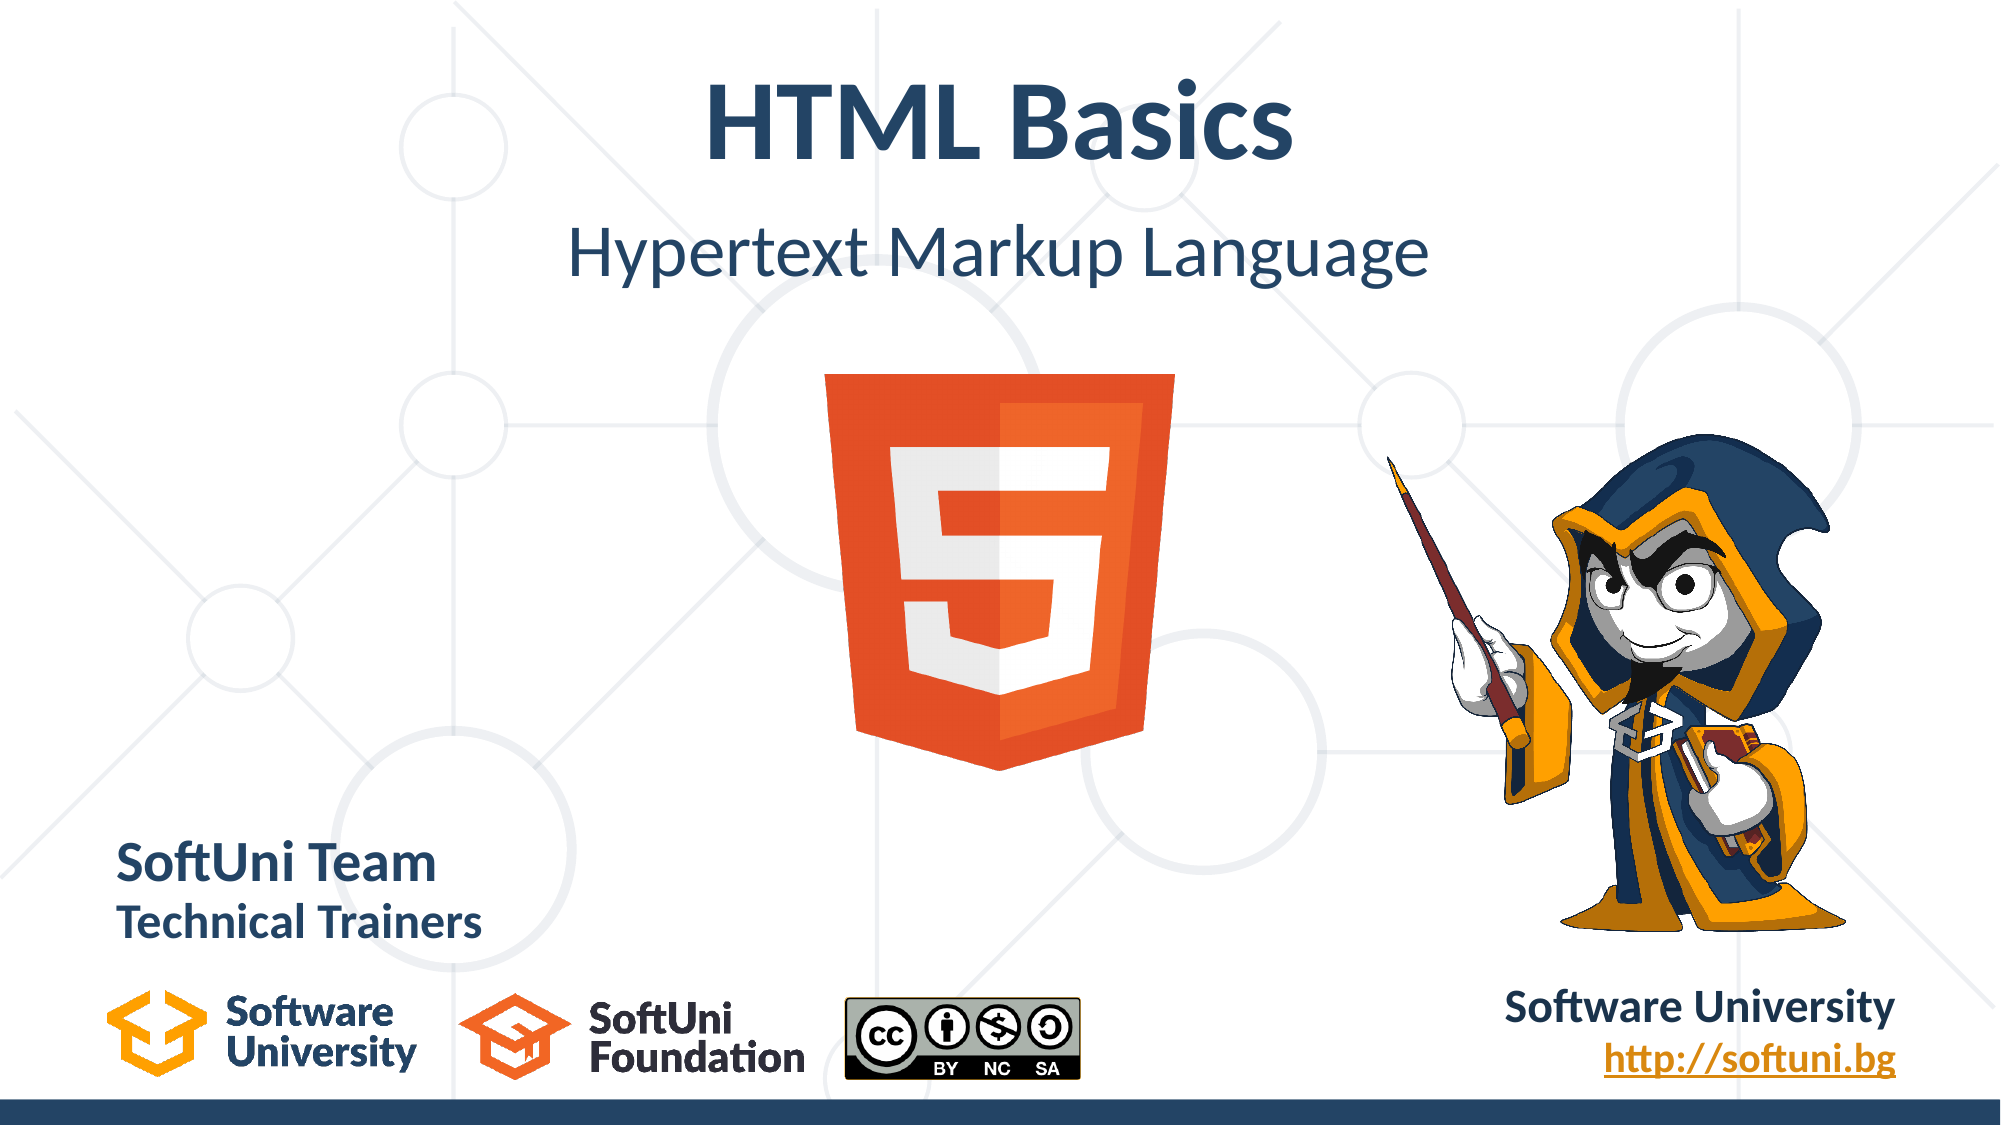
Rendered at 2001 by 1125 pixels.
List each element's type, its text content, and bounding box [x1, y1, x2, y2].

subtitle Hypertext Markup Language [0, 190, 2000, 336]
list SoftUni Team [110, 815, 595, 880]
picture [221, 990, 417, 1077]
picture [107, 990, 211, 1077]
picture [458, 993, 804, 1080]
list Software University [1417, 966, 1903, 1023]
picture [1369, 389, 1891, 953]
list http://softuni.bg [1417, 1023, 1903, 1086]
list Technical Trainers [110, 880, 595, 954]
picture [845, 998, 1081, 1079]
title HTML Basics [0, 41, 2000, 187]
picture [801, 374, 1199, 771]
